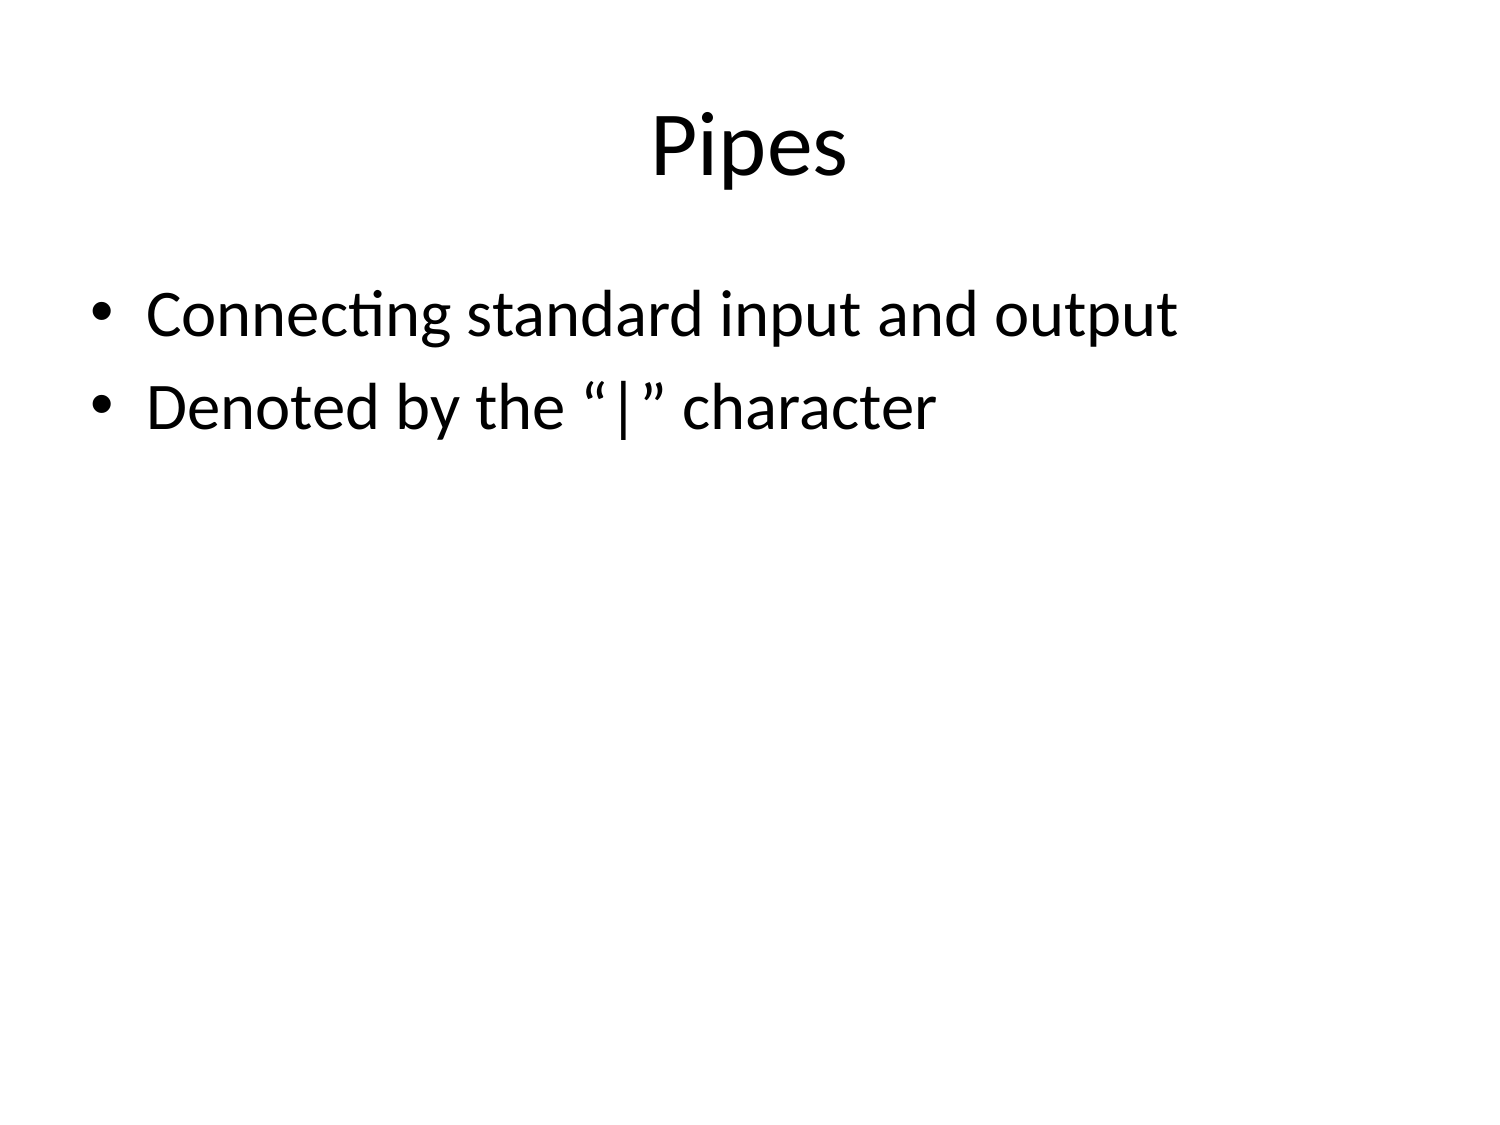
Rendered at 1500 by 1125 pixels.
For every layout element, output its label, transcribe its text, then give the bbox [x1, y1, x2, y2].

list Connecting standard input and output Denoted by the “|” character [75, 262, 1425, 1005]
title Pipes [75, 45, 1425, 233]
